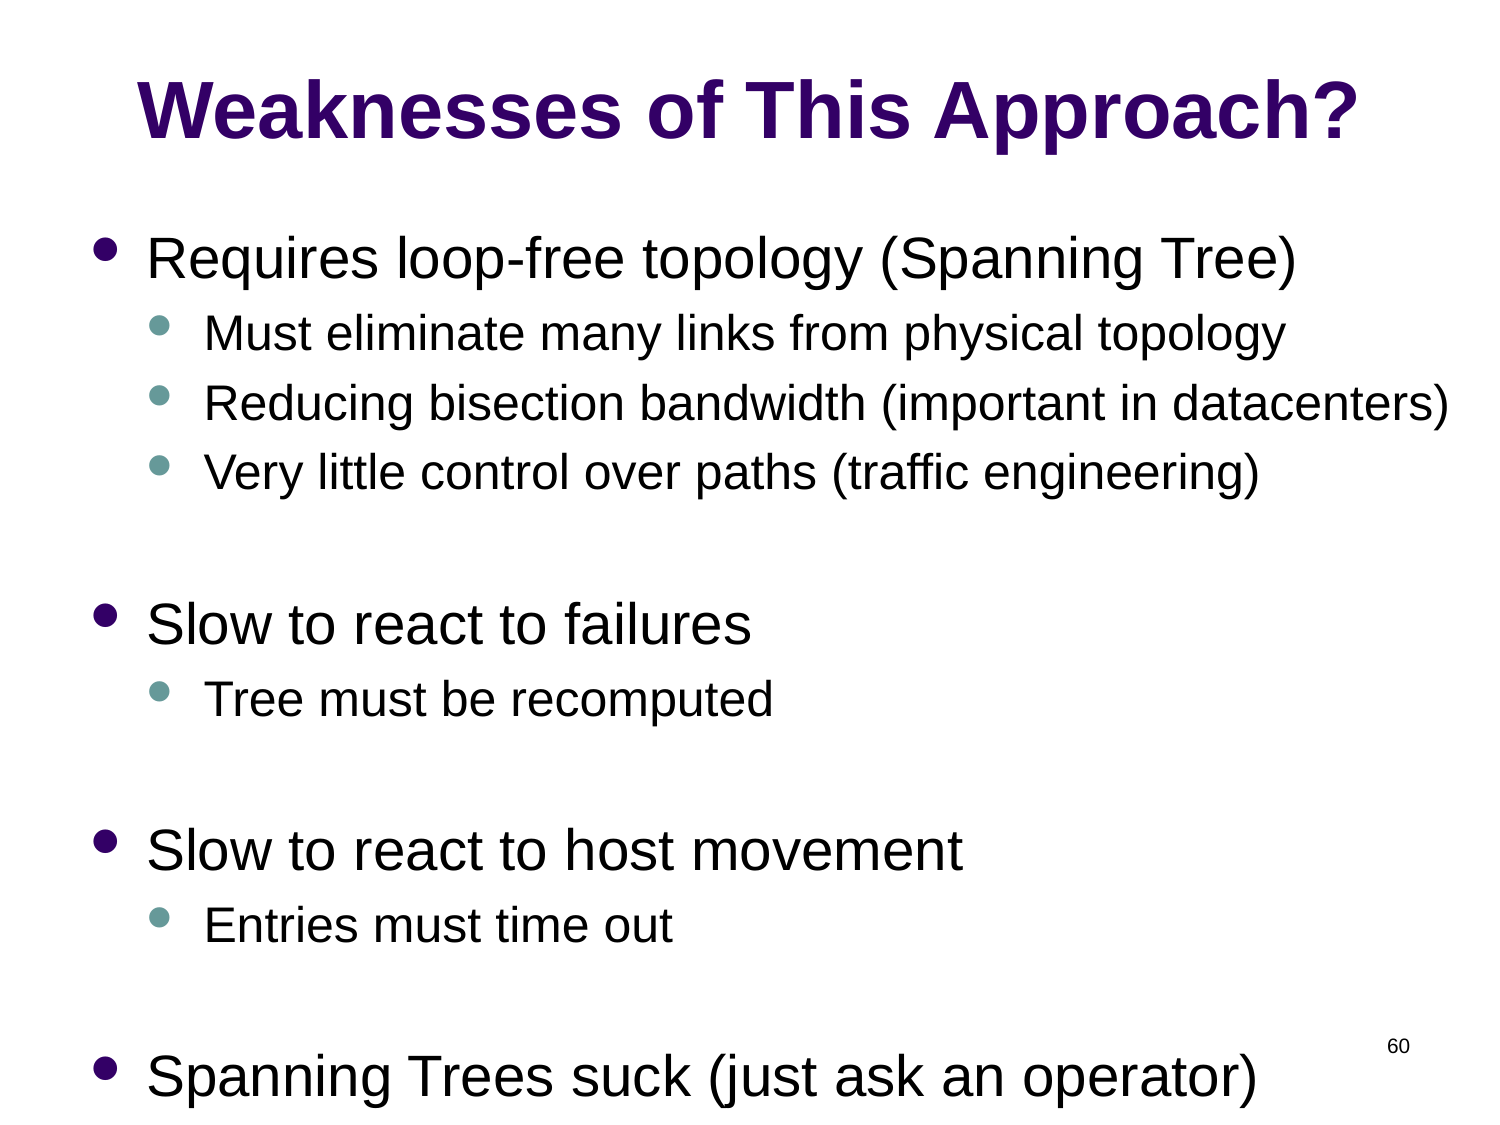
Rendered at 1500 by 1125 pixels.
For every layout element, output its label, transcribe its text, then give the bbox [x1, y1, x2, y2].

list Requires loop-free topology (Spanning Tree) Must eliminate many links from physical topology Reducing bisection bandwidth (important in datacenters) Very little control over paths (traffic engineering) Slow to react to failures Tree must be recomputed Slow to react to host movement Entries must time out Spanning Trees suck (just ask an operator) [75, 212, 1475, 1006]
slide_number 60 [1074, 1024, 1426, 1101]
title Weaknesses of This Approach? [0, 20, 1500, 163]
